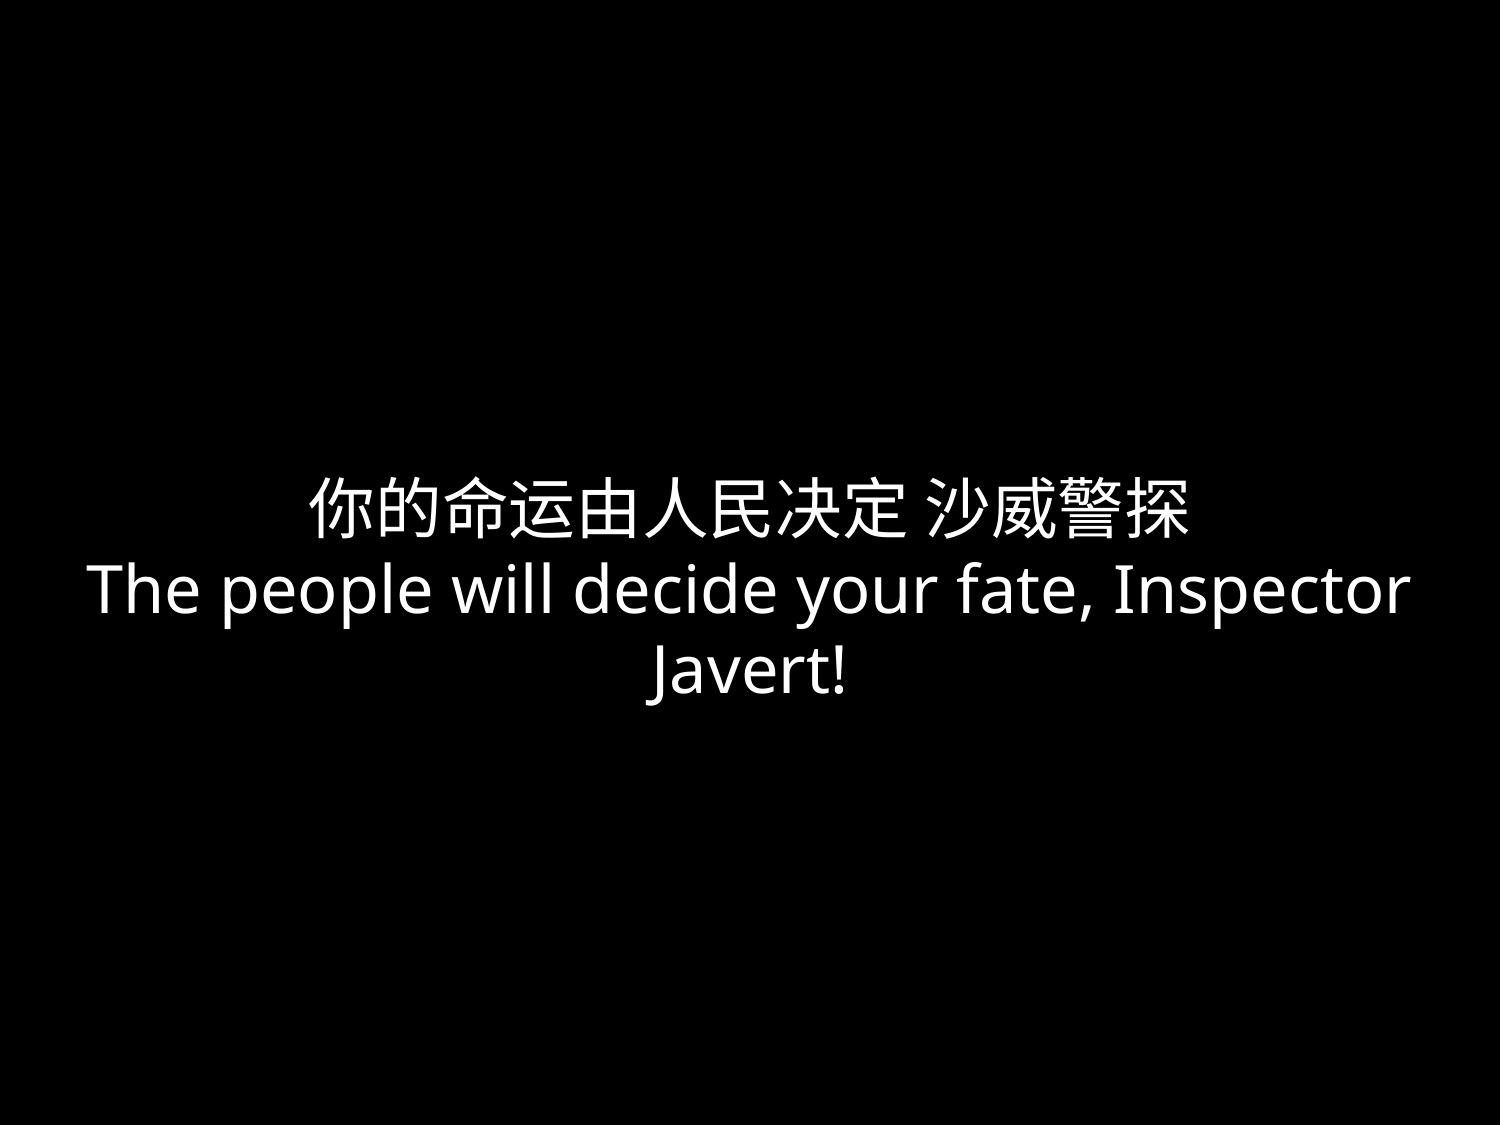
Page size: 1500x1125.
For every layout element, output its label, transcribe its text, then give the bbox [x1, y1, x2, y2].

text_box 你的命运由人民决定 沙威警探 The people will decide your fate, Inspector Javert! [0, 466, 1500, 707]
